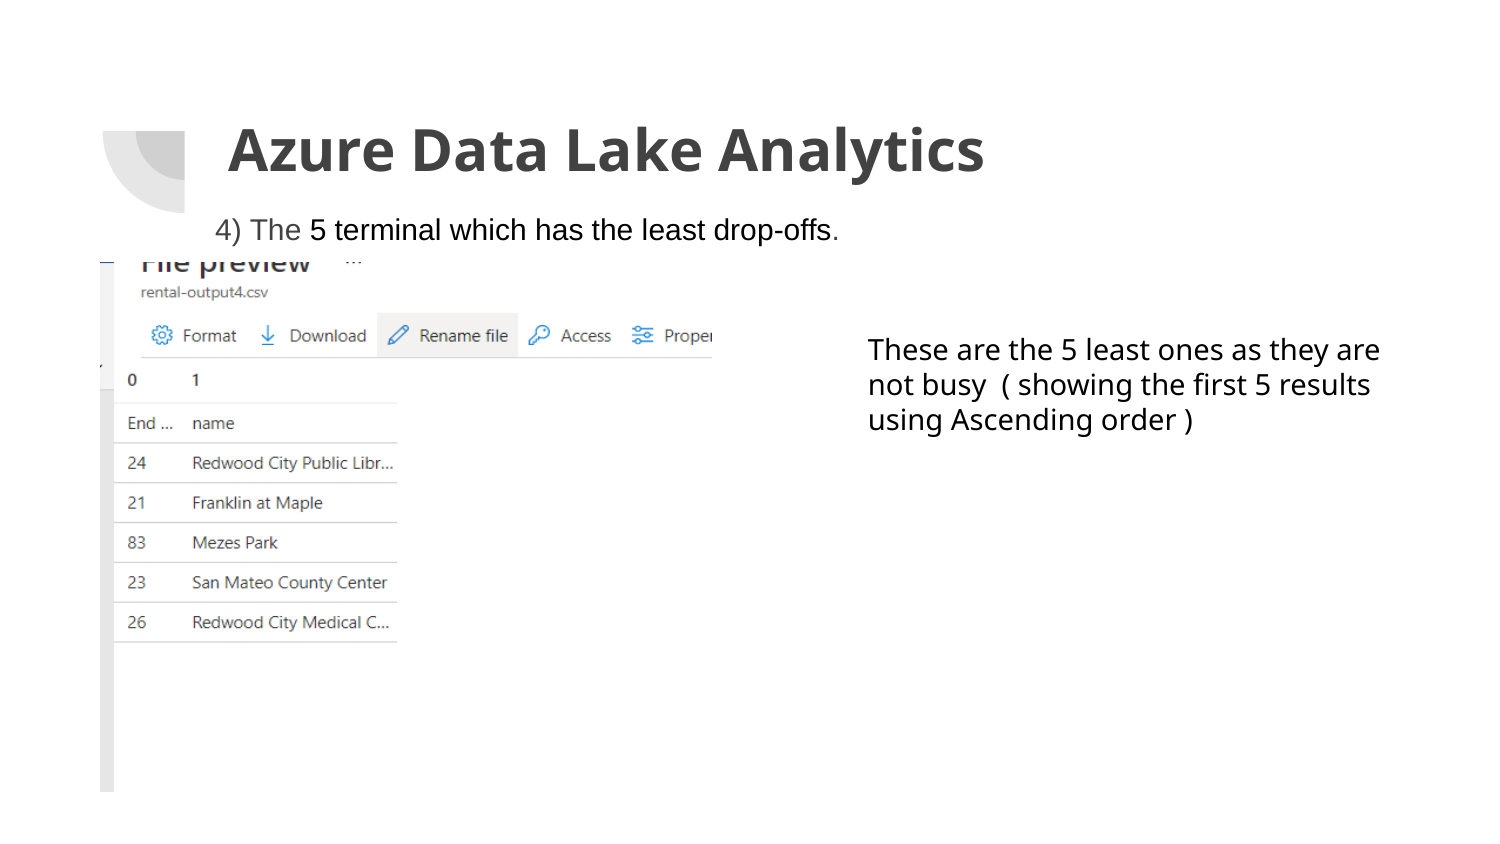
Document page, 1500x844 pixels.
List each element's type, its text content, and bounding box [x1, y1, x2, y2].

list 4) The 5 terminal which has the least drop-offs. [200, 190, 1354, 263]
text_box These are the 5 least ones as they are not busy ( showing the first 5 results using Ascending order ) [852, 316, 1404, 556]
title Azure Data Lake Analytics [213, 98, 1368, 263]
picture [99, 261, 713, 793]
